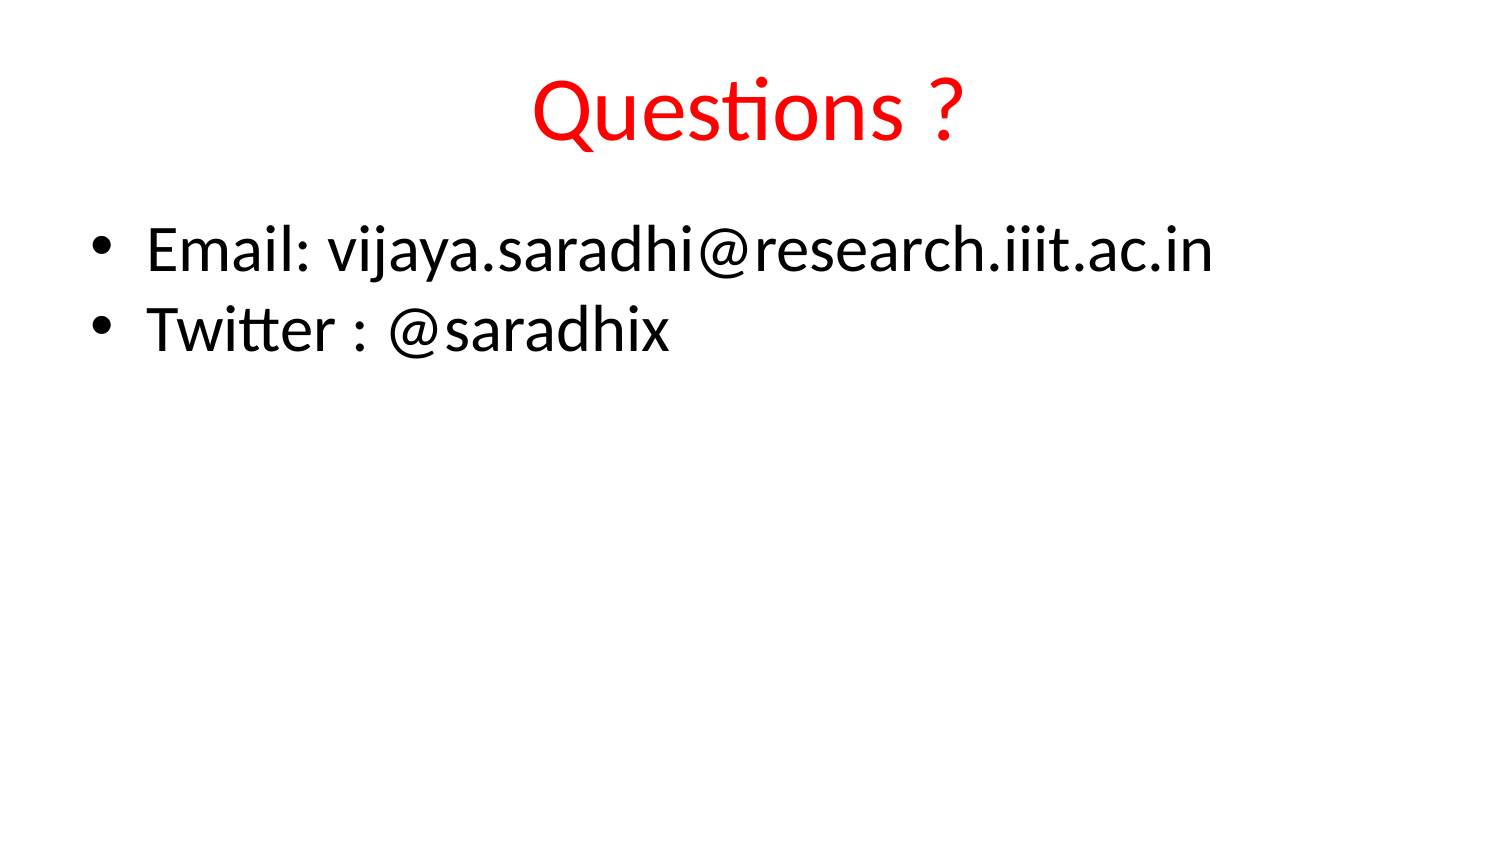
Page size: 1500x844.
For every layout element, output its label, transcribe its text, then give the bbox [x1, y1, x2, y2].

title Questions ? [75, 33, 1425, 175]
list Email: vijaya.saradhi@research.iiit.ac.in Twitter : @saradhix [75, 196, 1425, 754]
